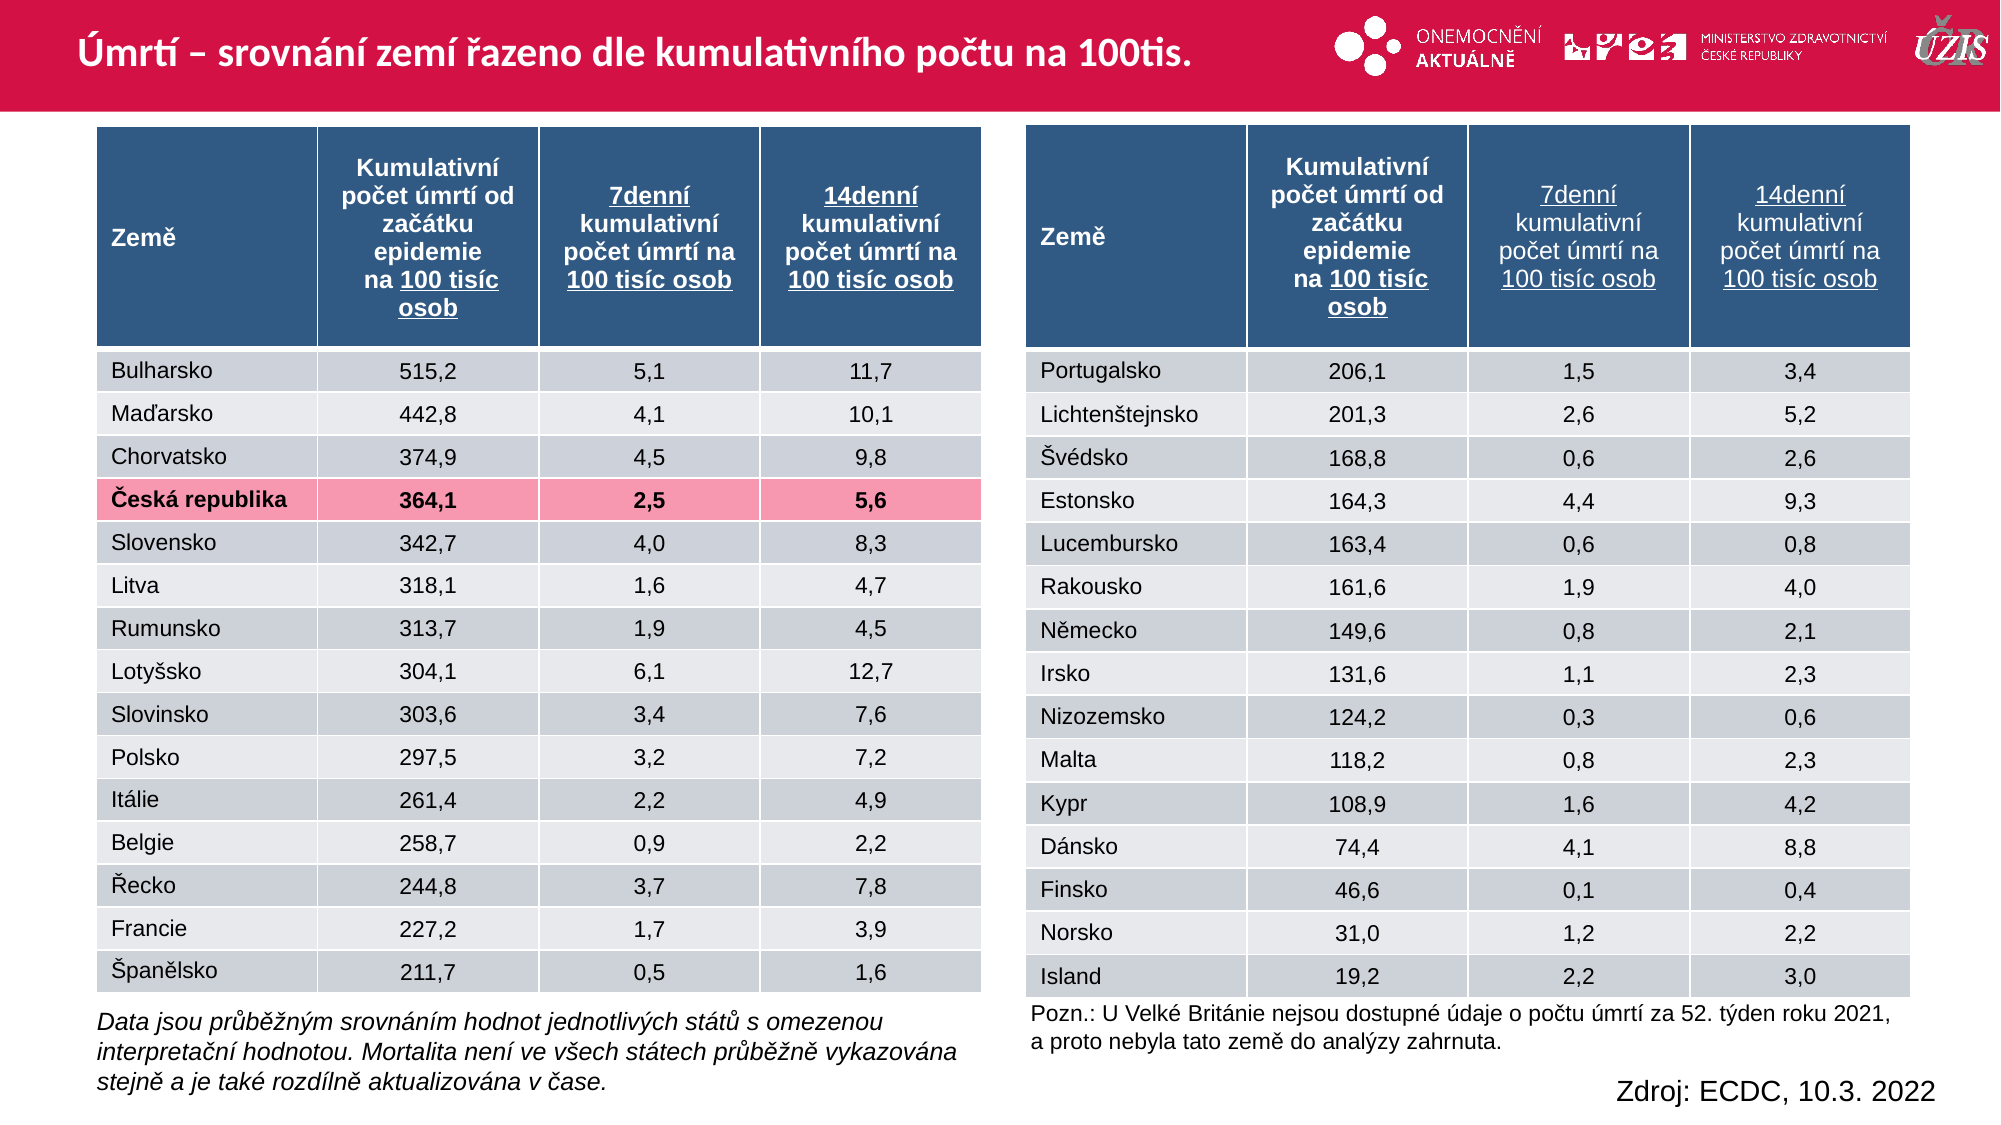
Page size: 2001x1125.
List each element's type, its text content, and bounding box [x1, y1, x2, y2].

table_cell 4,2 [1691, 783, 1910, 824]
table_cell Slovensko [97, 522, 317, 563]
table_cell 6,1 [540, 650, 759, 692]
table_header 7denní kumulativní počet úmrtí na 100 tisíc osob [540, 127, 759, 346]
table_cell 0,5 [540, 951, 759, 992]
table_cell 0,6 [1469, 437, 1689, 478]
table_cell Chorvatsko [97, 436, 317, 477]
table_cell Švédsko [1026, 437, 1246, 478]
table_cell 313,7 [318, 608, 538, 649]
table_cell 4,5 [540, 436, 759, 477]
table_cell 4,4 [1469, 480, 1689, 521]
table_cell Kypr [1026, 783, 1246, 824]
table_cell 3,4 [540, 693, 759, 735]
table_cell 7,8 [761, 865, 981, 906]
table_cell 2,6 [1469, 393, 1689, 435]
table_cell 1,9 [540, 608, 759, 649]
table_cell Island [1026, 955, 1246, 991]
table_cell 2,2 [540, 779, 759, 820]
table_cell 4,0 [540, 522, 759, 563]
table_cell Dánsko [1026, 826, 1246, 867]
table_cell Bulharsko [97, 352, 317, 391]
table_cell 0,8 [1469, 610, 1689, 651]
table_cell 2,3 [1691, 739, 1910, 781]
table_cell 3,0 [1691, 955, 1910, 991]
table_cell 4,5 [761, 608, 981, 649]
table_cell Polsko [97, 736, 317, 778]
table_cell Portugalsko [1026, 352, 1246, 392]
table_cell 304,1 [318, 650, 538, 692]
table_cell 374,9 [318, 436, 538, 477]
table_cell Itálie [97, 779, 317, 820]
table_cell 4,7 [761, 565, 981, 606]
table_header Země [1026, 125, 1246, 347]
table_cell 163,4 [1248, 523, 1467, 565]
table_cell 1,6 [540, 565, 759, 606]
table_cell Estonsko [1026, 480, 1246, 521]
table_cell 1,7 [540, 908, 759, 949]
table_cell Rakousko [1026, 566, 1246, 608]
table_cell 5,2 [1691, 393, 1910, 435]
table_cell 0,4 [1691, 869, 1910, 910]
table_header 7denní kumulativní počet úmrtí na 100 tisíc osob [1469, 125, 1689, 347]
table_cell 161,6 [1248, 566, 1467, 608]
table_cell 12,7 [761, 650, 981, 692]
table_cell 0,6 [1469, 523, 1689, 565]
table_header 14denní kumulativní počet úmrtí na 100 tisíc osob [761, 127, 981, 346]
table_cell Francie [97, 908, 317, 949]
table_cell Rumunsko [97, 608, 317, 649]
table_cell 3,9 [761, 908, 981, 949]
table_cell 515,2 [318, 352, 538, 391]
table_header 14denní kumulativní počet úmrtí na 100 tisíc osob [1691, 125, 1910, 347]
table_cell 19,2 [1248, 955, 1467, 991]
table_cell 118,2 [1248, 739, 1467, 781]
table_cell 131,6 [1248, 653, 1467, 694]
table_header Kumulativní počet úmrtí od začátku epidemie na 100 tisíc osob [1248, 125, 1467, 347]
table_cell 3,7 [540, 865, 759, 906]
table_cell 7,2 [761, 736, 981, 778]
table_cell 124,2 [1248, 696, 1467, 738]
table_cell 8,3 [761, 522, 981, 563]
table_header Země [97, 127, 317, 346]
table_cell 164,3 [1248, 480, 1467, 521]
table_cell 2,2 [1691, 912, 1910, 954]
table_cell 258,7 [318, 822, 538, 863]
picture [1915, 15, 1989, 66]
table_cell 206,1 [1248, 352, 1467, 392]
table_cell 2,3 [1691, 653, 1910, 694]
table_cell 1,2 [1469, 912, 1689, 954]
table_cell 0,8 [1469, 739, 1689, 781]
table_cell Malta [1026, 739, 1246, 781]
table_cell Španělsko [97, 951, 317, 992]
table_cell 9,8 [761, 436, 981, 477]
table_cell 303,6 [318, 693, 538, 735]
table_cell 5,1 [540, 352, 759, 391]
table_cell 2,1 [1691, 610, 1910, 651]
text_box Pozn.: U Velké Británie nejsou dostupné údaje o počtu úmrtí za 52. týden roku 2021, a proto nebyla tato země do analýzy zahrnuta. [1015, 991, 1914, 1062]
table_cell 5,6 [761, 479, 981, 520]
table_cell 1,6 [761, 951, 981, 992]
table_cell 4,0 [1691, 566, 1910, 608]
table_cell 442,8 [318, 393, 538, 434]
table_cell 1,1 [1469, 653, 1689, 694]
table_cell 2,6 [1691, 437, 1910, 478]
table_cell 9,3 [1691, 480, 1910, 521]
picture [1563, 31, 1888, 60]
table_cell 211,7 [318, 951, 538, 992]
table_cell 11,7 [761, 352, 981, 391]
table_cell 201,3 [1248, 393, 1467, 435]
table_cell 364,1 [318, 479, 538, 520]
table_cell 168,8 [1248, 437, 1467, 478]
table_cell 2,2 [761, 822, 981, 863]
table_cell 0,1 [1469, 869, 1689, 910]
table_cell 342,7 [318, 522, 538, 563]
table_cell 3,2 [540, 736, 759, 778]
table_header Kumulativní počet úmrtí od začátku epidemie na 100 tisíc osob [318, 127, 538, 346]
table_cell 149,6 [1248, 610, 1467, 651]
table_cell 1,6 [1469, 783, 1689, 824]
table_cell Lucembursko [1026, 523, 1246, 565]
table_cell Německo [1026, 610, 1246, 651]
table_cell 1,9 [1469, 566, 1689, 608]
table_cell 0,6 [1691, 696, 1910, 738]
table_cell Lichtenštejnsko [1026, 393, 1246, 435]
table_cell 1,5 [1469, 352, 1689, 392]
title Úmrtí – srovnání zemí řazeno dle kumulativního počtu na 100tis. [62, 0, 1288, 111]
table_cell 3,4 [1691, 352, 1910, 392]
table_cell Belgie [97, 822, 317, 863]
table_cell Norsko [1026, 912, 1246, 954]
table_cell Česká republika [97, 479, 317, 520]
table_cell 0,8 [1691, 523, 1910, 565]
table_cell 0,3 [1469, 696, 1689, 738]
table_cell 227,2 [318, 908, 538, 949]
table_cell 74,4 [1248, 826, 1467, 867]
table_cell 4,9 [761, 779, 981, 820]
table_cell 297,5 [318, 736, 538, 778]
table_cell Finsko [1026, 869, 1246, 910]
table_cell Řecko [97, 865, 317, 906]
table_cell 4,1 [1469, 826, 1689, 867]
picture [1334, 16, 1542, 76]
table_cell 318,1 [318, 565, 538, 606]
table_cell 7,6 [761, 693, 981, 735]
table_cell Litva [97, 565, 317, 606]
table_cell Nizozemsko [1026, 696, 1246, 738]
table_cell Slovinsko [97, 693, 317, 735]
table_cell Maďarsko [97, 393, 317, 434]
table_cell 8,8 [1691, 826, 1910, 867]
table_cell 31,0 [1248, 912, 1467, 954]
table_cell 0,9 [540, 822, 759, 863]
table_cell Irsko [1026, 653, 1246, 694]
table_cell 244,8 [318, 865, 538, 906]
table_cell 10,1 [761, 393, 981, 434]
table_cell 46,6 [1248, 869, 1467, 910]
table_cell 108,9 [1248, 783, 1467, 824]
table_cell 261,4 [318, 779, 538, 820]
text_box Data jsou průběžným srovnáním hodnot jednotlivých států s omezenou interpretační hodnotou. Mortalita není ve všech státech průběžně vykazována stejně a je také rozdílně aktualizována v čase. [82, 997, 978, 1103]
table_cell 2,5 [540, 479, 759, 520]
table_cell Lotyšsko [97, 650, 317, 692]
table_cell 4,1 [540, 393, 759, 434]
table_cell 2,2 [1469, 955, 1689, 991]
text_box Zdroj: ECDC, 10.3. 2022 [1601, 1064, 1978, 1115]
